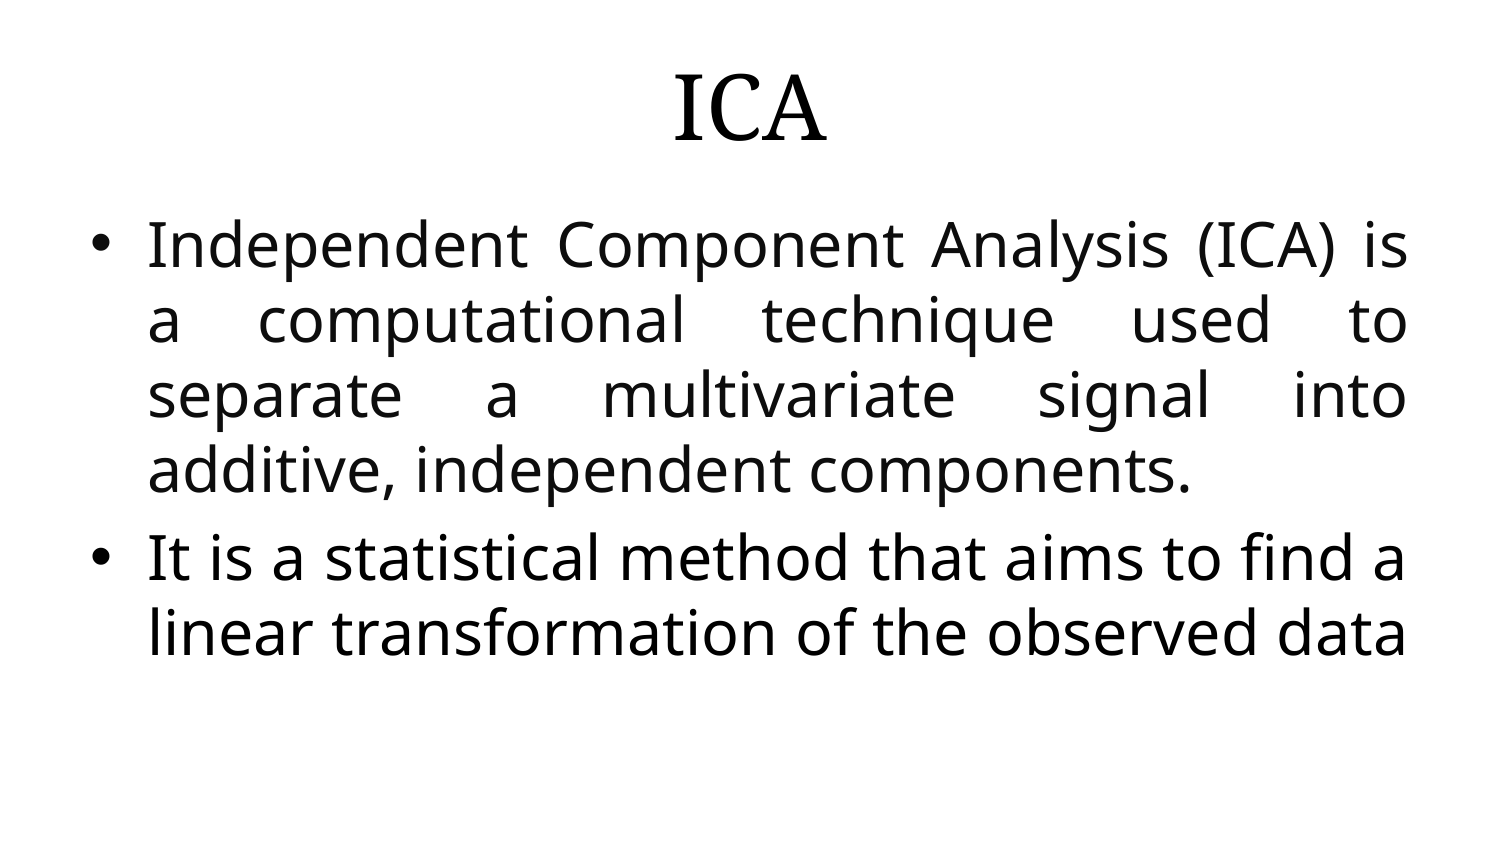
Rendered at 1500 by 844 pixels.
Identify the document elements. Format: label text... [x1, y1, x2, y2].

title ICA [75, 33, 1425, 175]
list Independent Component Analysis (ICA) is a computational technique used to separate a multivariate signal into additive, independent components. It is a statistical method that aims to find a linear transformation of the observed data [75, 196, 1425, 754]
